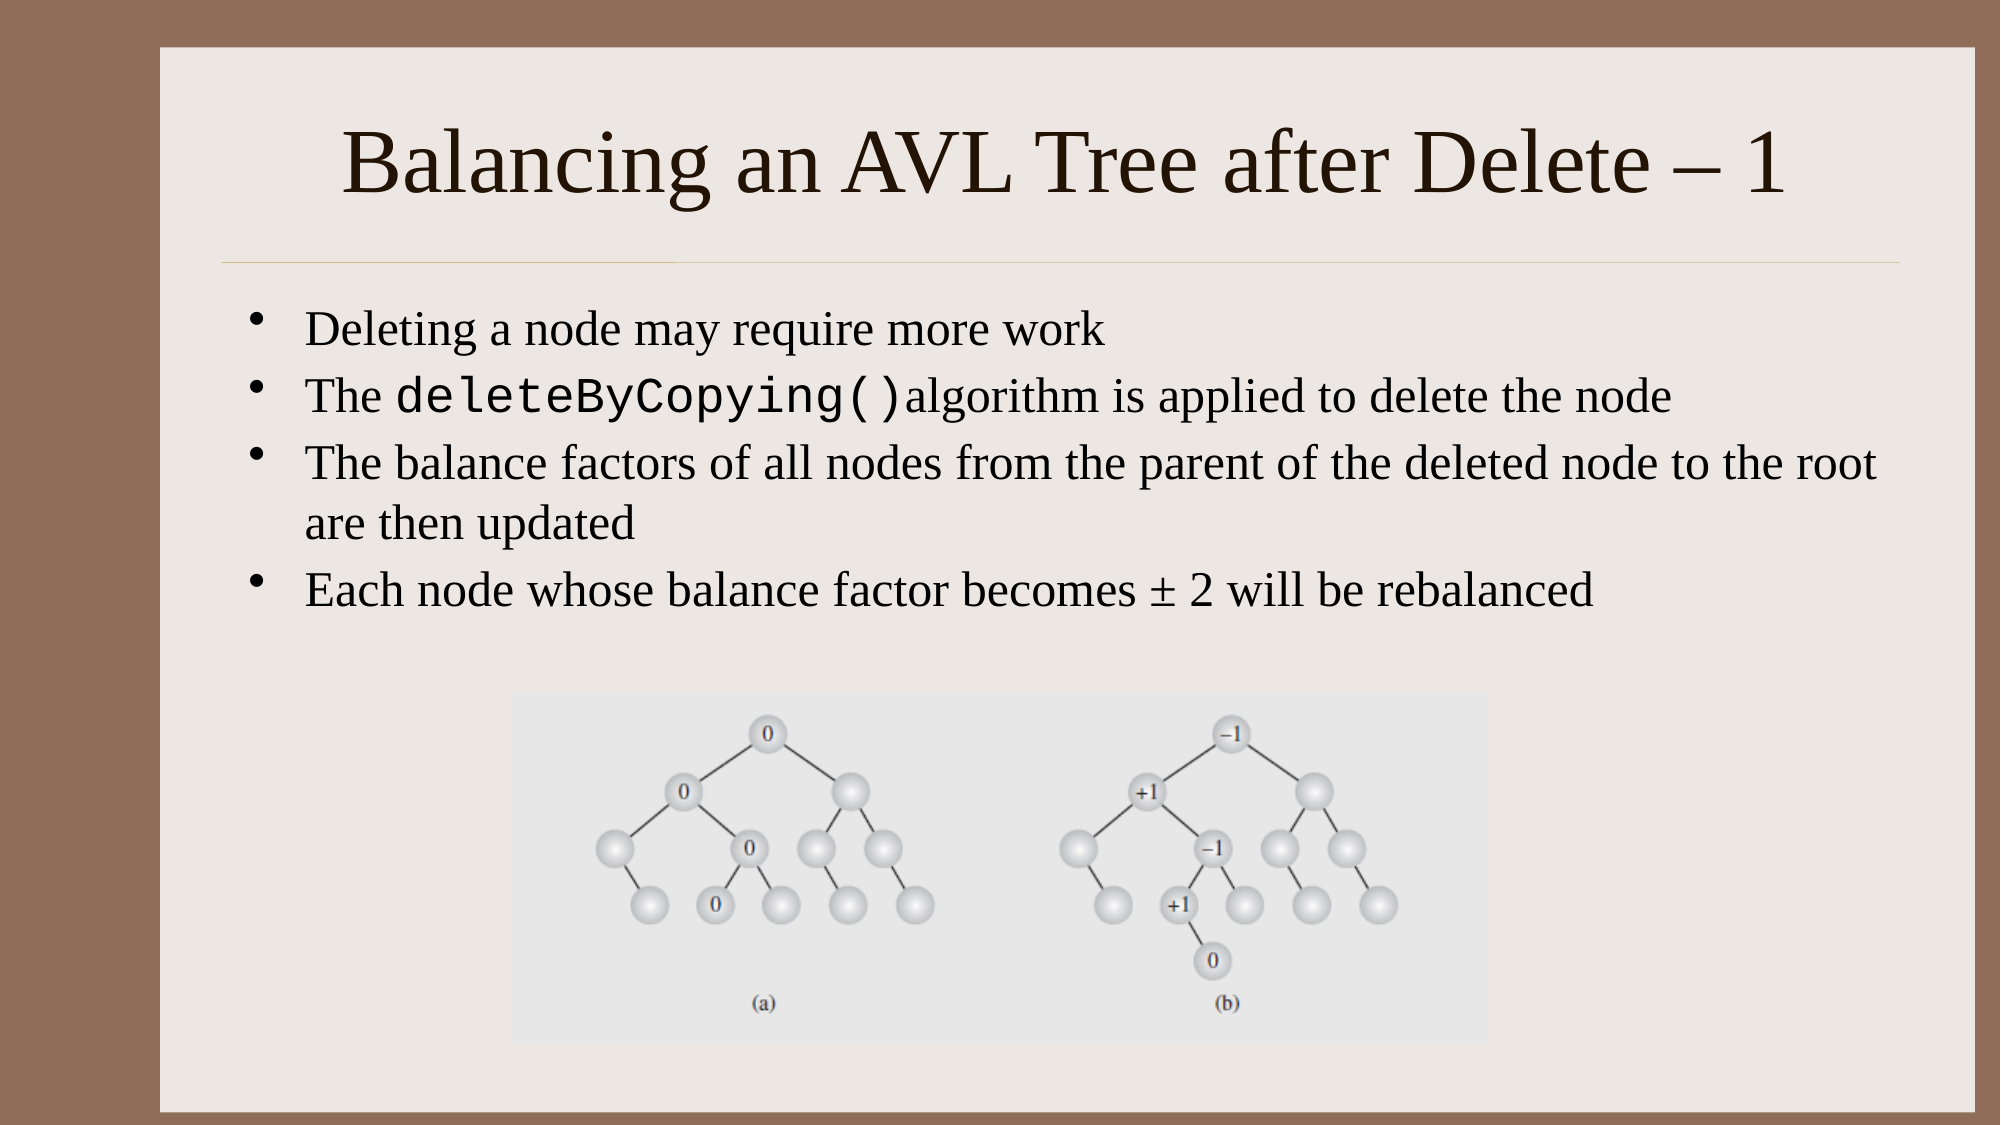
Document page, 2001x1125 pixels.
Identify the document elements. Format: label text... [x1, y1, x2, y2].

list Deleting a node may require more work The deleteByCopying()algorithm is applied to delete the node The balance factors of all nodes from the parent of the deleted node to the root are then updated Each node whose balance factor becomes ± 2 will be rebalanced [233, 287, 1900, 663]
picture [512, 692, 1488, 1045]
title Balancing an AVL Tree after Delete – 1 [233, 62, 1900, 250]
